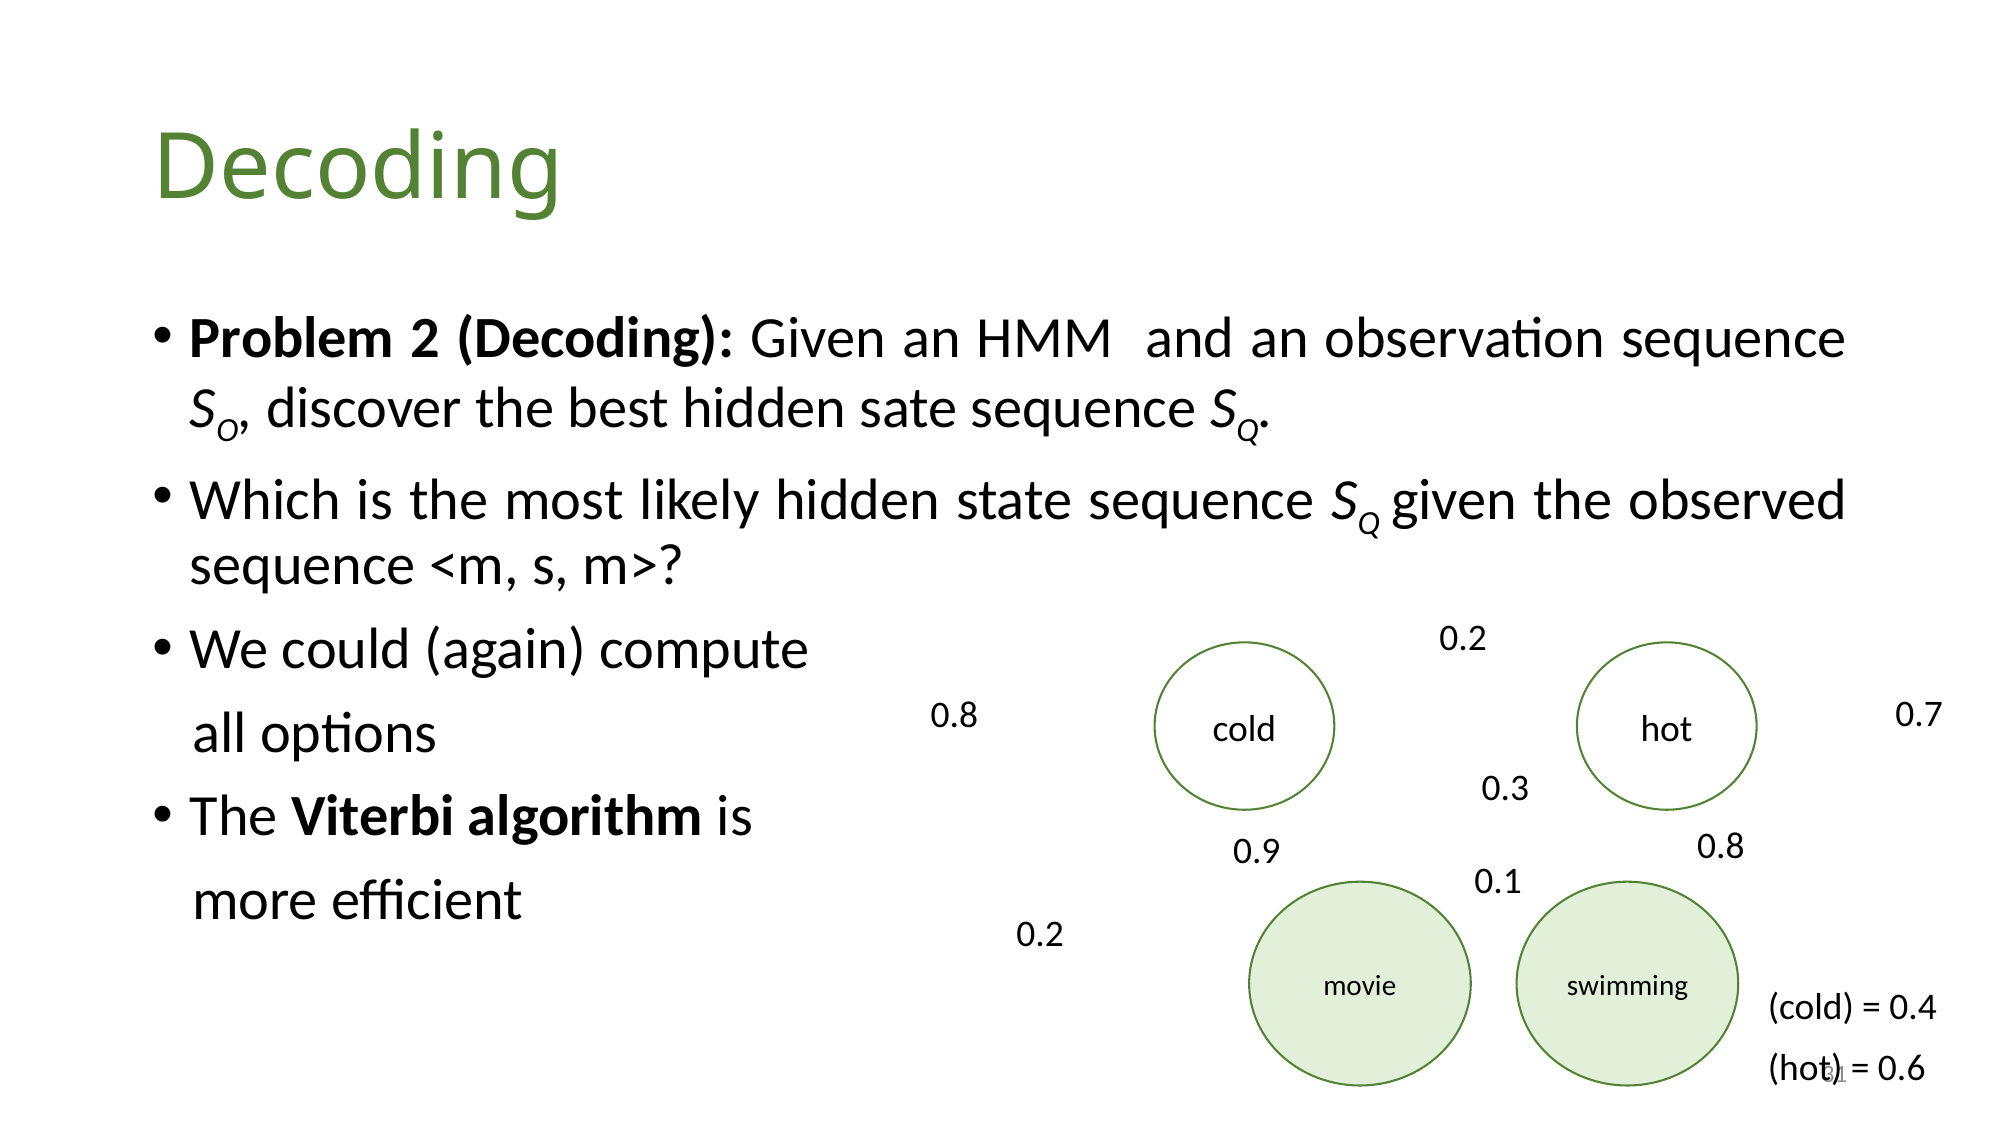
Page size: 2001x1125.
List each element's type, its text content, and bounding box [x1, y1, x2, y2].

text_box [884, 590, 2000, 1125]
title Decoding [137, 59, 1863, 278]
